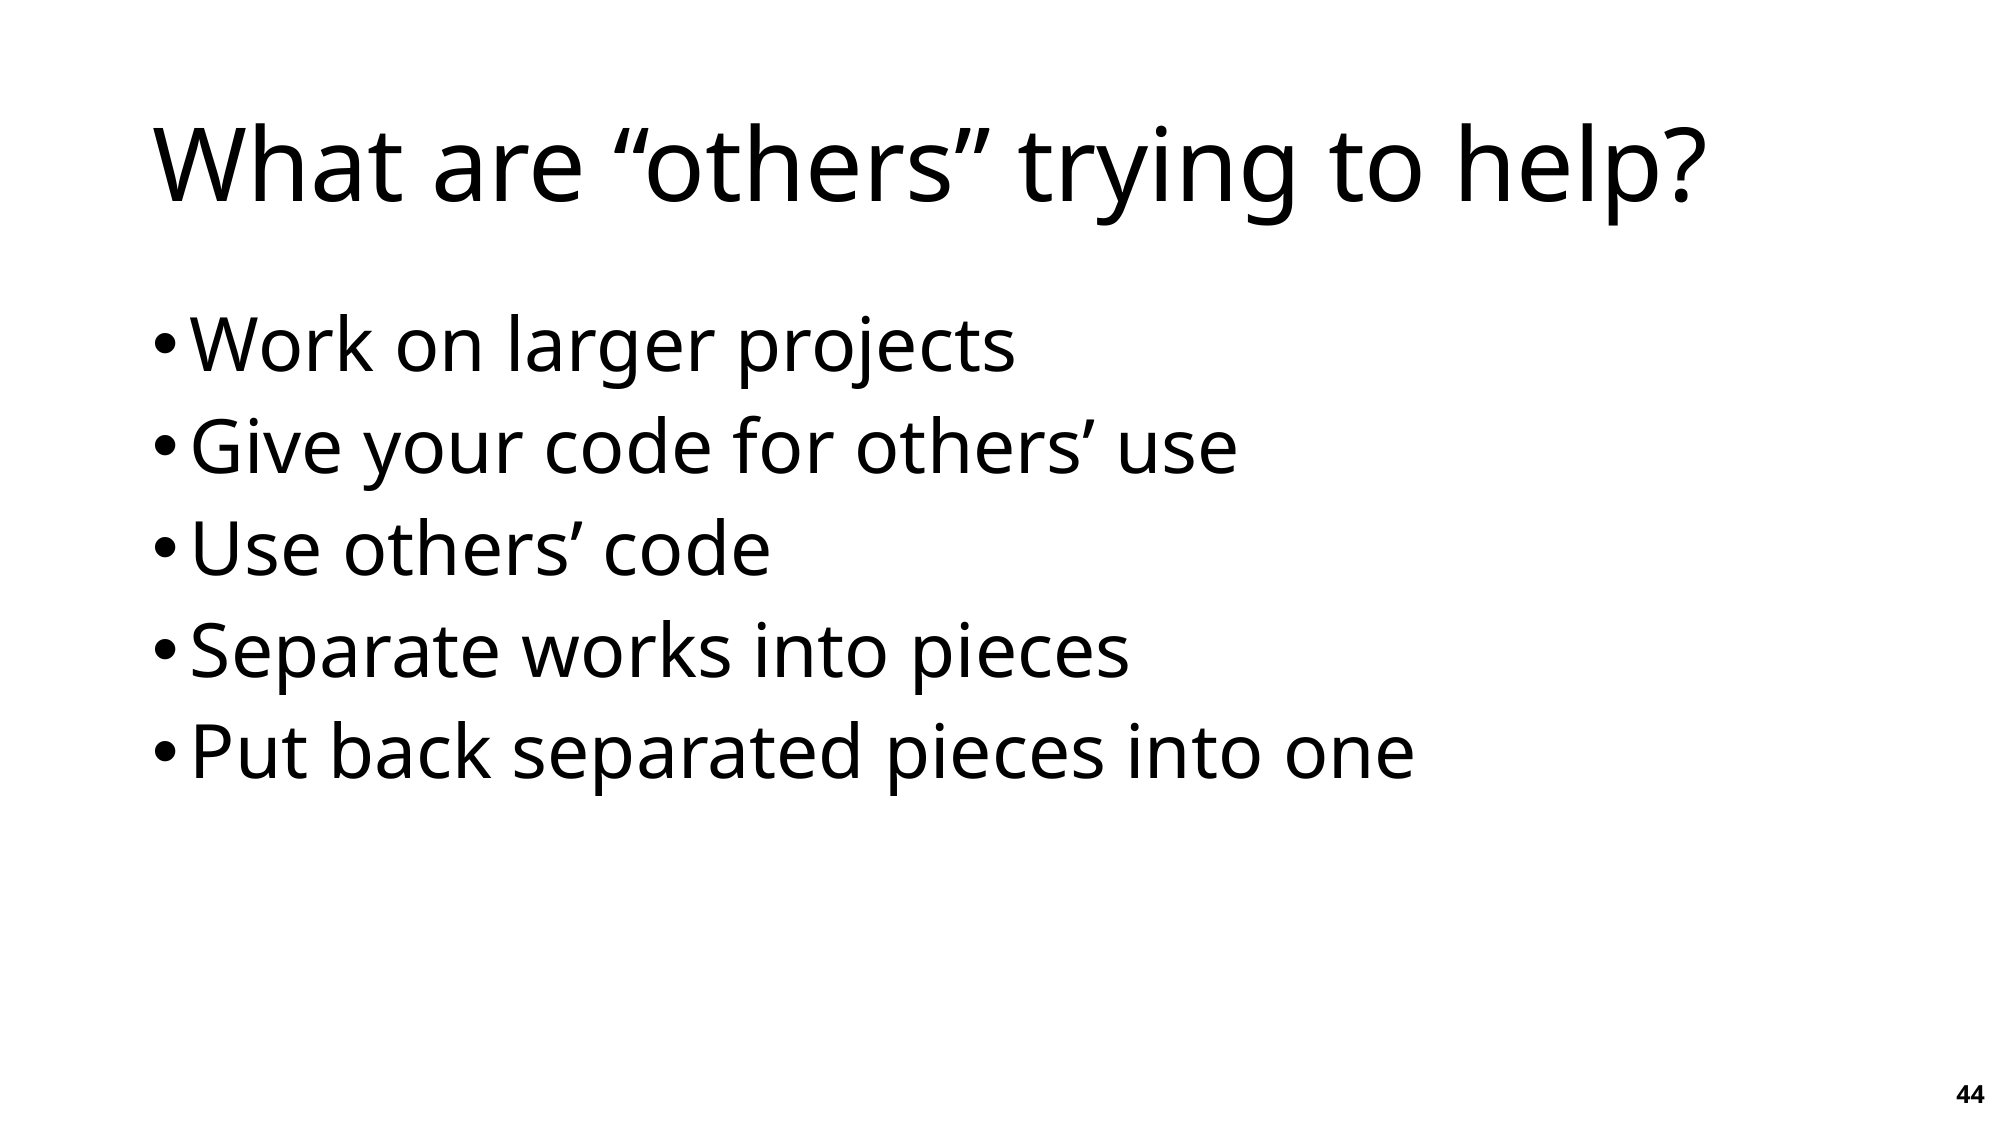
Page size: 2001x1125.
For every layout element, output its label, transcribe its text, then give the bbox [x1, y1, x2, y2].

slide_number 44 [1550, 1065, 2000, 1125]
list Work on larger projects Give your code for others’ use Use others’ code Separate works into pieces Put back separated pieces into one [137, 299, 1863, 1014]
title What are “others” trying to help? [137, 59, 1863, 278]
